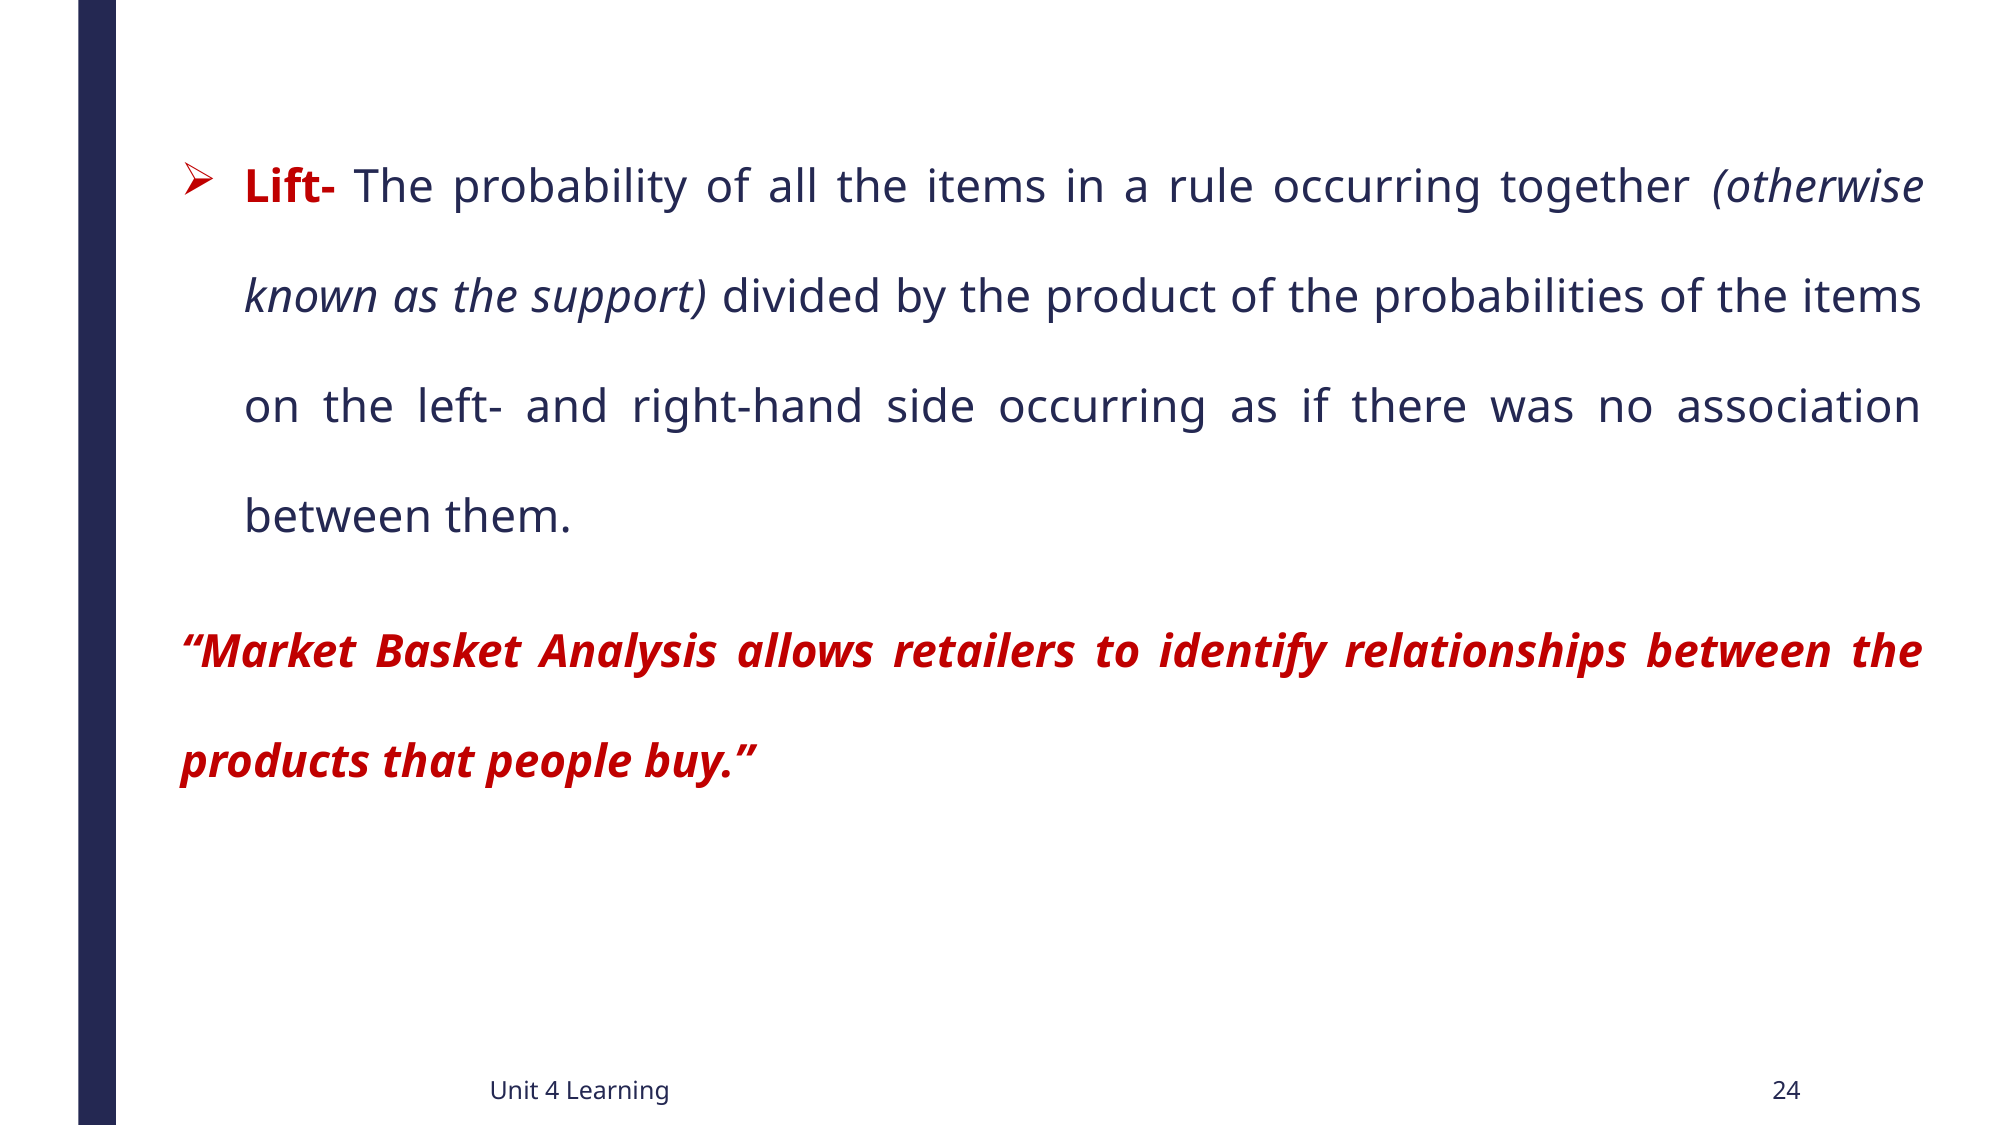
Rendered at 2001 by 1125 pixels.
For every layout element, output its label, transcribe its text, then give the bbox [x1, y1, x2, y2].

footer Unit 4 Learning [474, 1058, 1505, 1125]
slide_number 24 [1553, 1058, 1816, 1125]
list Lift- The probability of all the items in a rule occurring together (otherwise known as the support) divided by the product of the probabilities of the items on the left- and right-hand side occurring as if there was no association between them. “Market Basket Analysis allows retailers to identify relationships between the products that people buy.” [165, 94, 1941, 1031]
